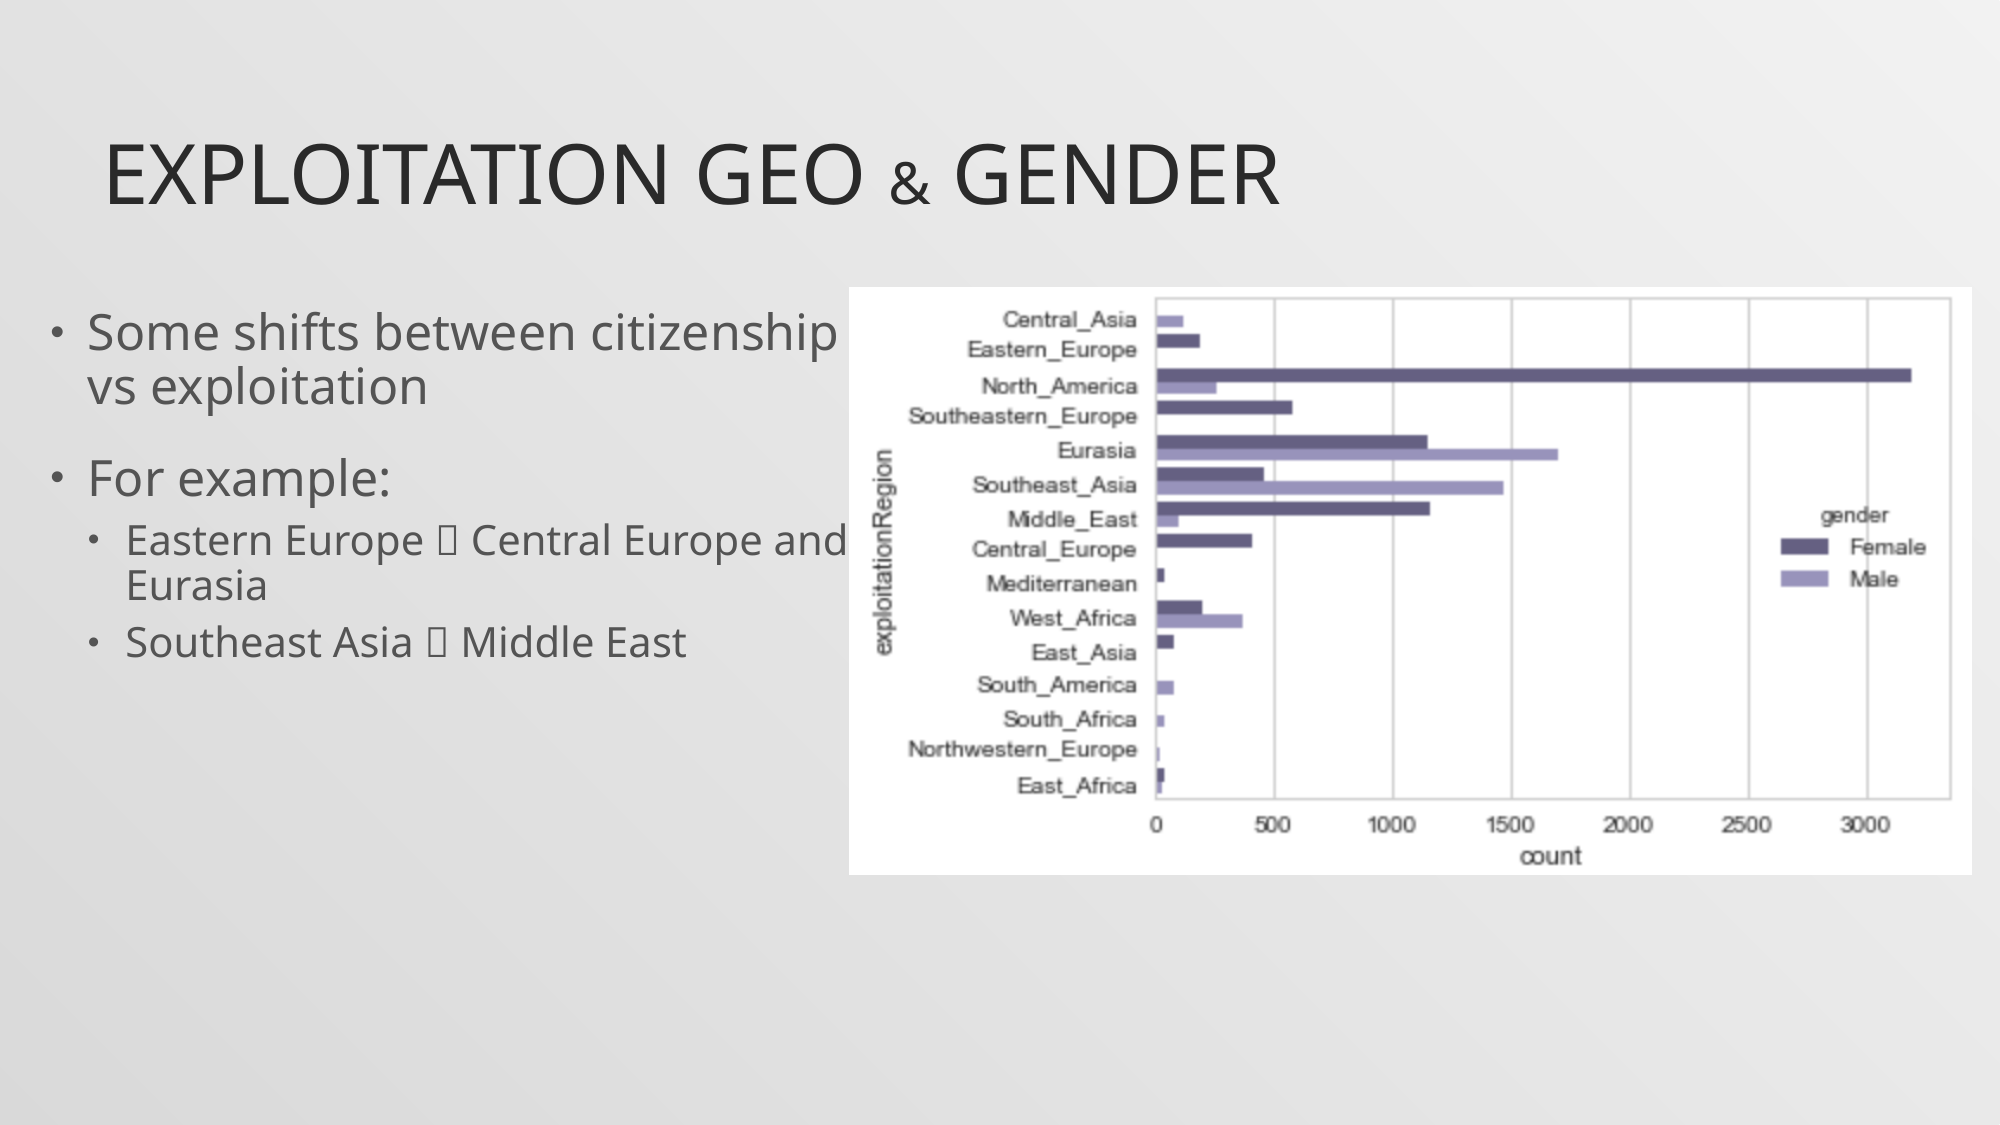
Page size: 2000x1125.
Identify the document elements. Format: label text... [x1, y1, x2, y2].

text_box Some shifts between citizenship vs exploitation For example: Eastern Europe  Central Europe and Eurasia Southeast Asia  Middle East [28, 299, 866, 975]
picture [849, 287, 1972, 875]
title Exploitation Geo & Gender [87, 12, 1925, 230]
